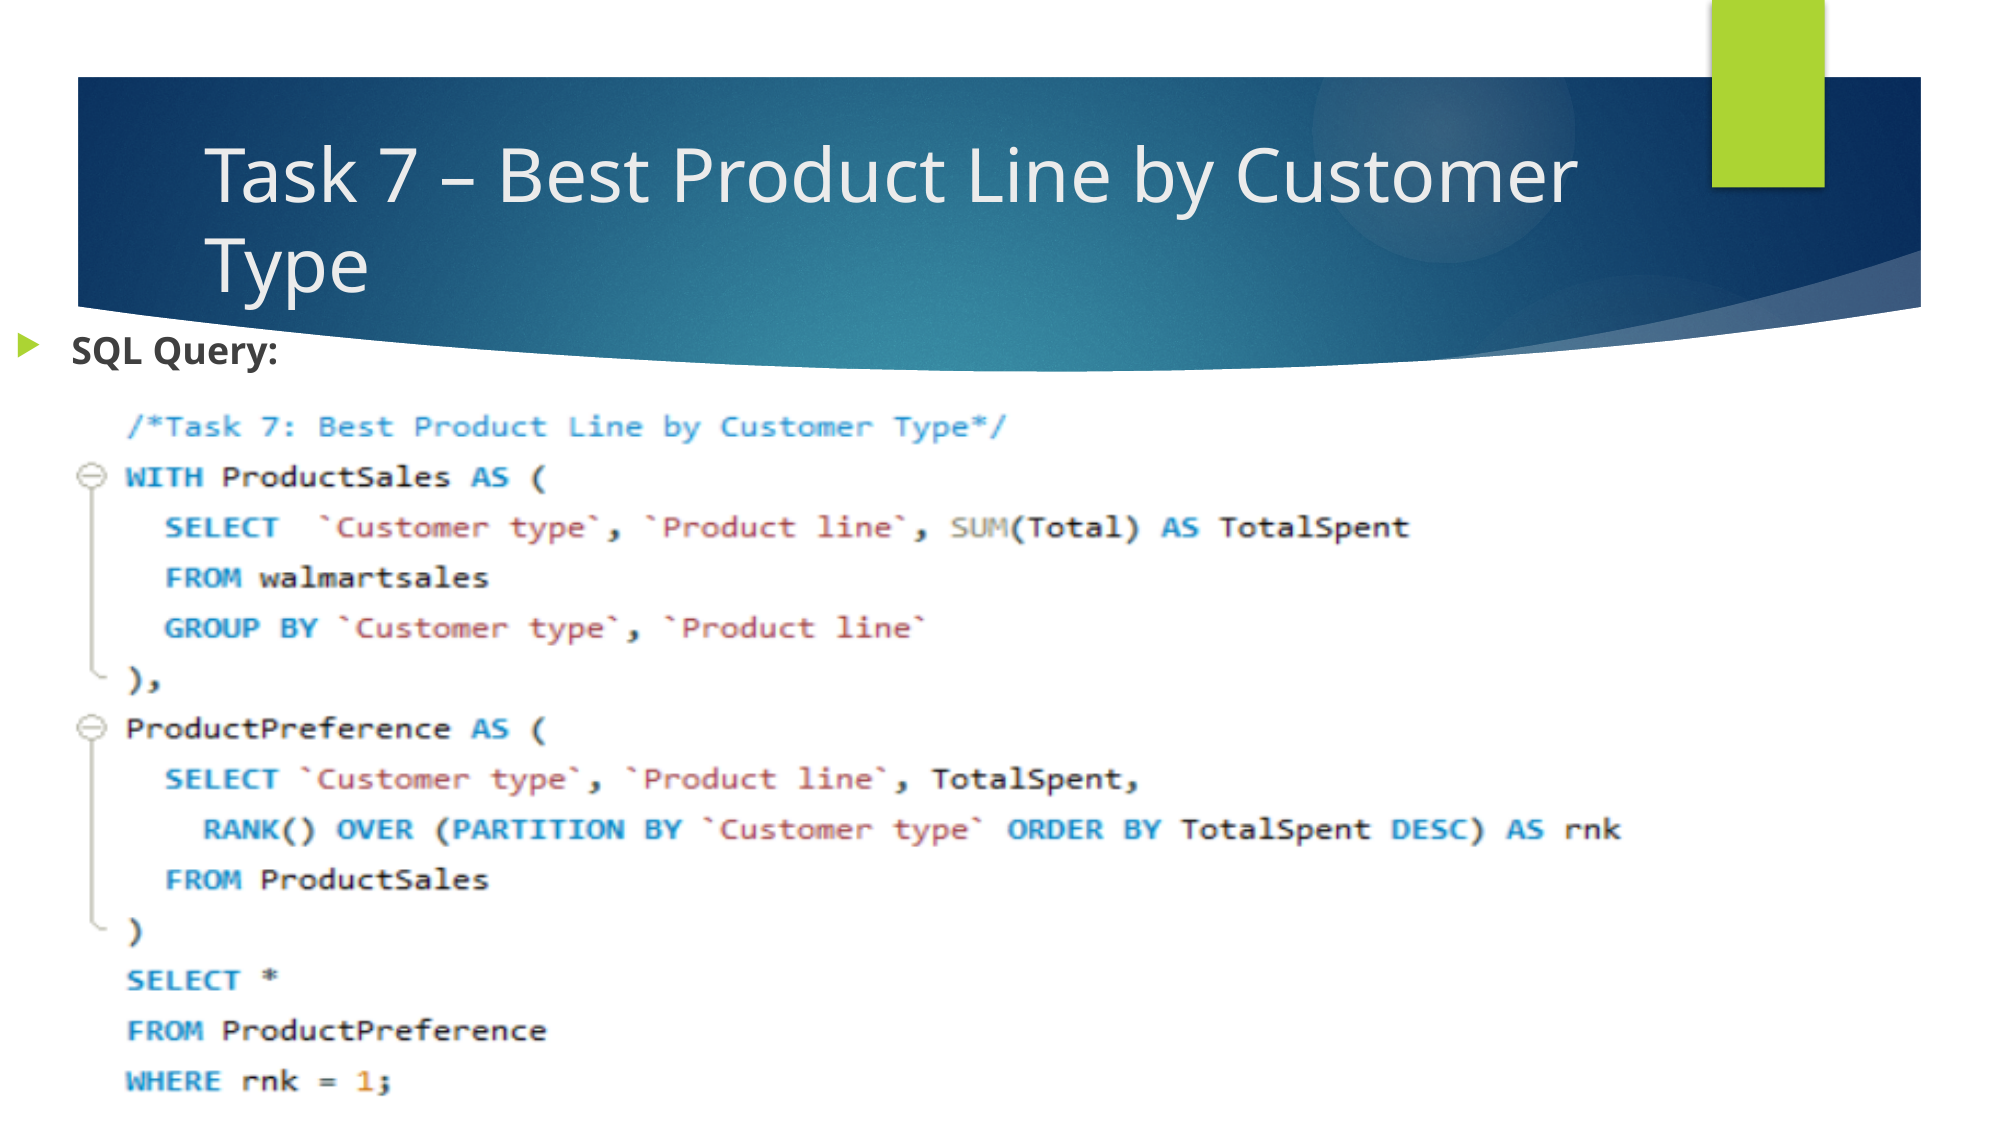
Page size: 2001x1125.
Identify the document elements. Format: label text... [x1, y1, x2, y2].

picture [74, 389, 1660, 1125]
title Task 7 – Best Product Line by Customer Type [189, 159, 1627, 276]
list SQL Query: [0, 319, 1438, 436]
